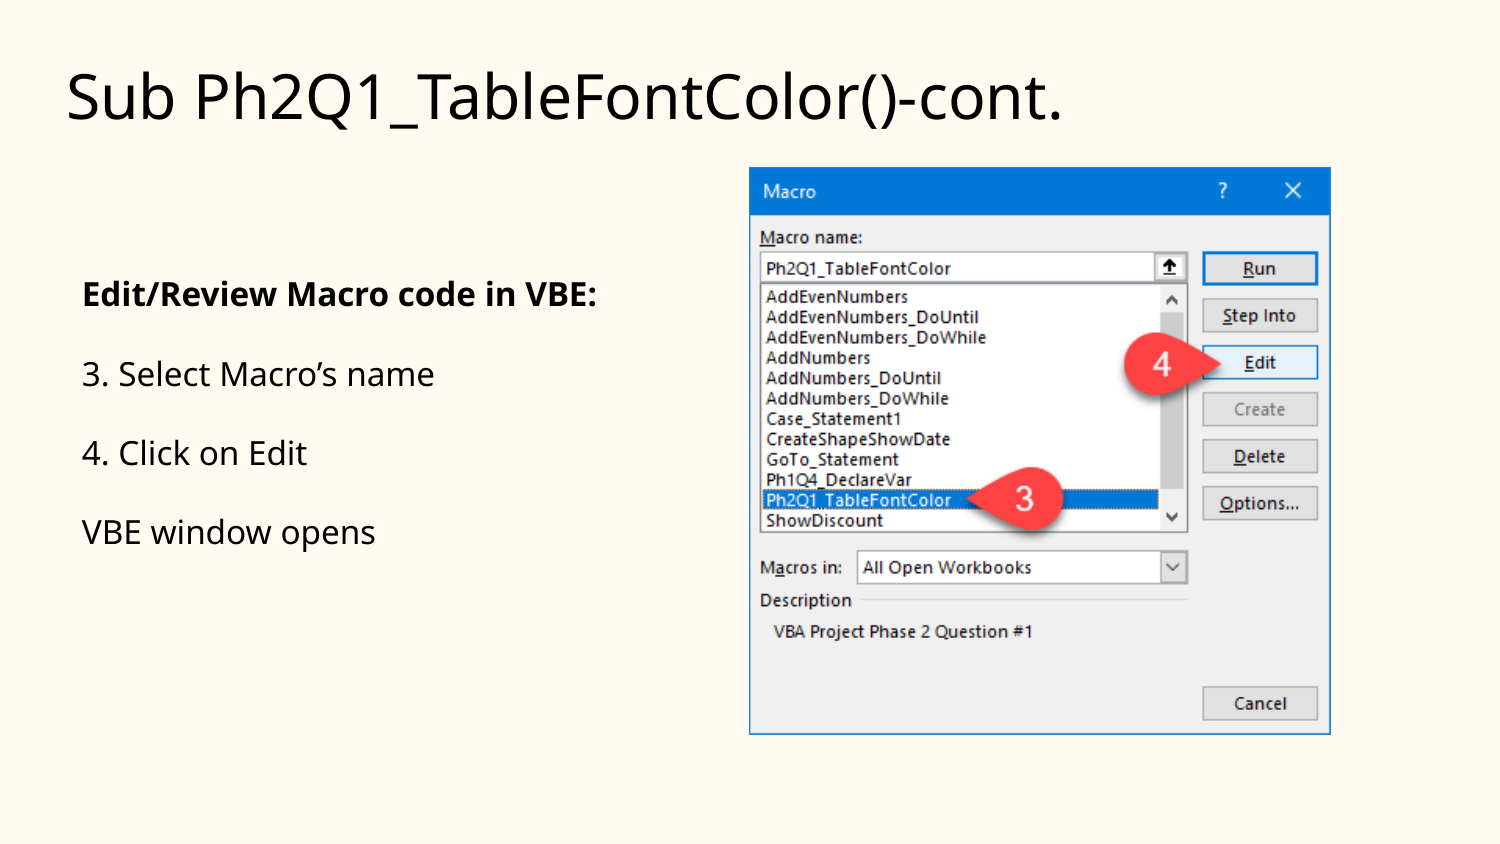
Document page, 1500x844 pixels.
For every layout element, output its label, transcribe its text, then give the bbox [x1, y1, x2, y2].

list Edit/Review Macro code in VBE: 3. Select Macro’s name 4. Click on Edit VBE window opens [66, 252, 725, 592]
picture [749, 167, 1332, 735]
title Sub Ph2Q1_TableFontColor()-cont. [51, 41, 1449, 143]
